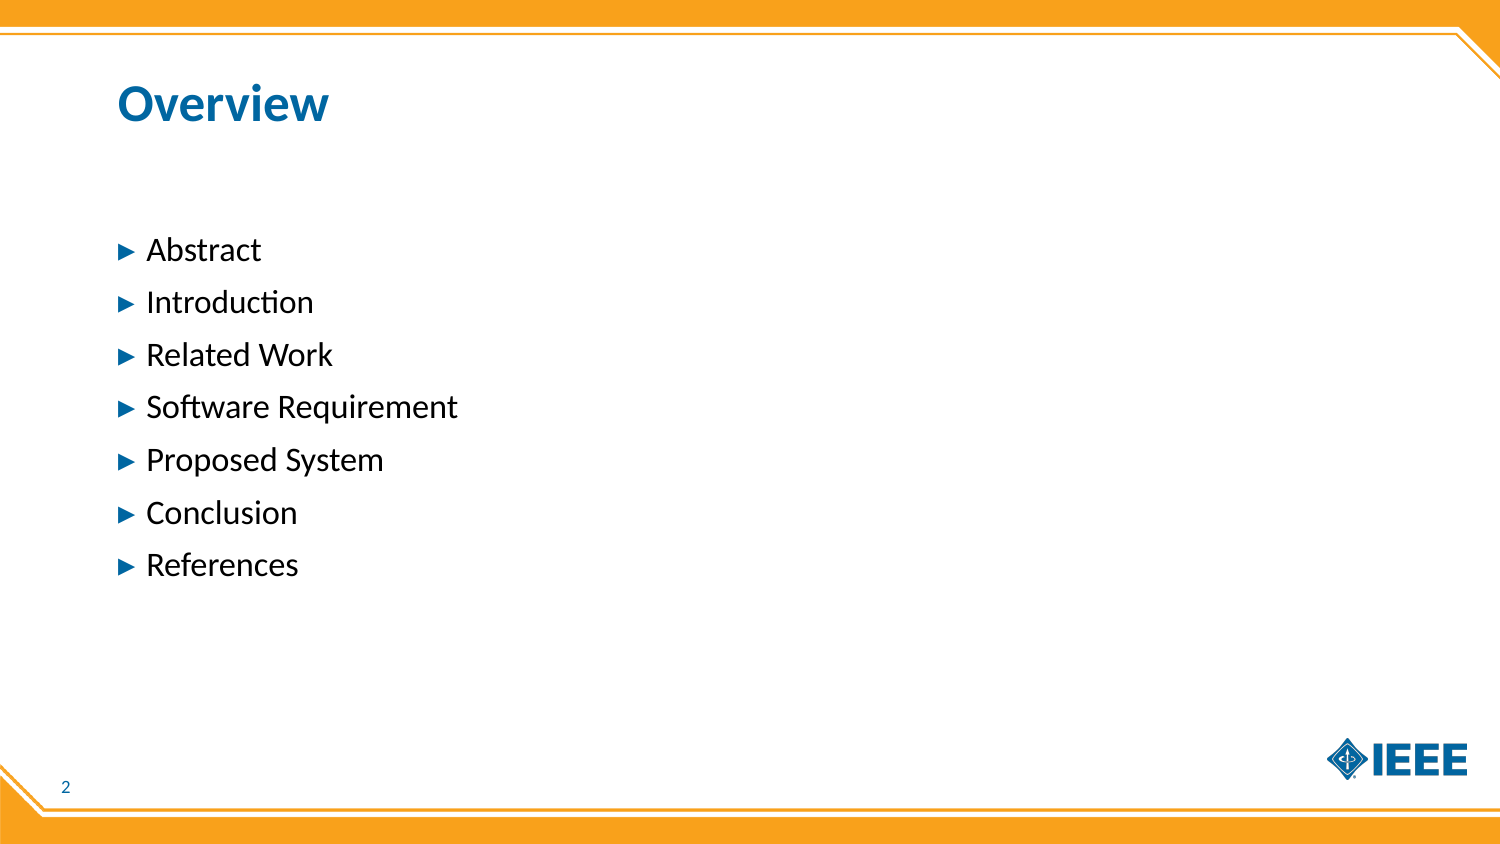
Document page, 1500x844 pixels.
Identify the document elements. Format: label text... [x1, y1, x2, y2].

picture [0, 0, 1500, 157]
slide_number 2 [46, 763, 127, 809]
picture [0, 687, 1500, 844]
list Abstract Introduction Related Work Software Requirement Proposed System Conclusion References [103, 224, 1397, 710]
title Overview [103, 68, 1397, 137]
